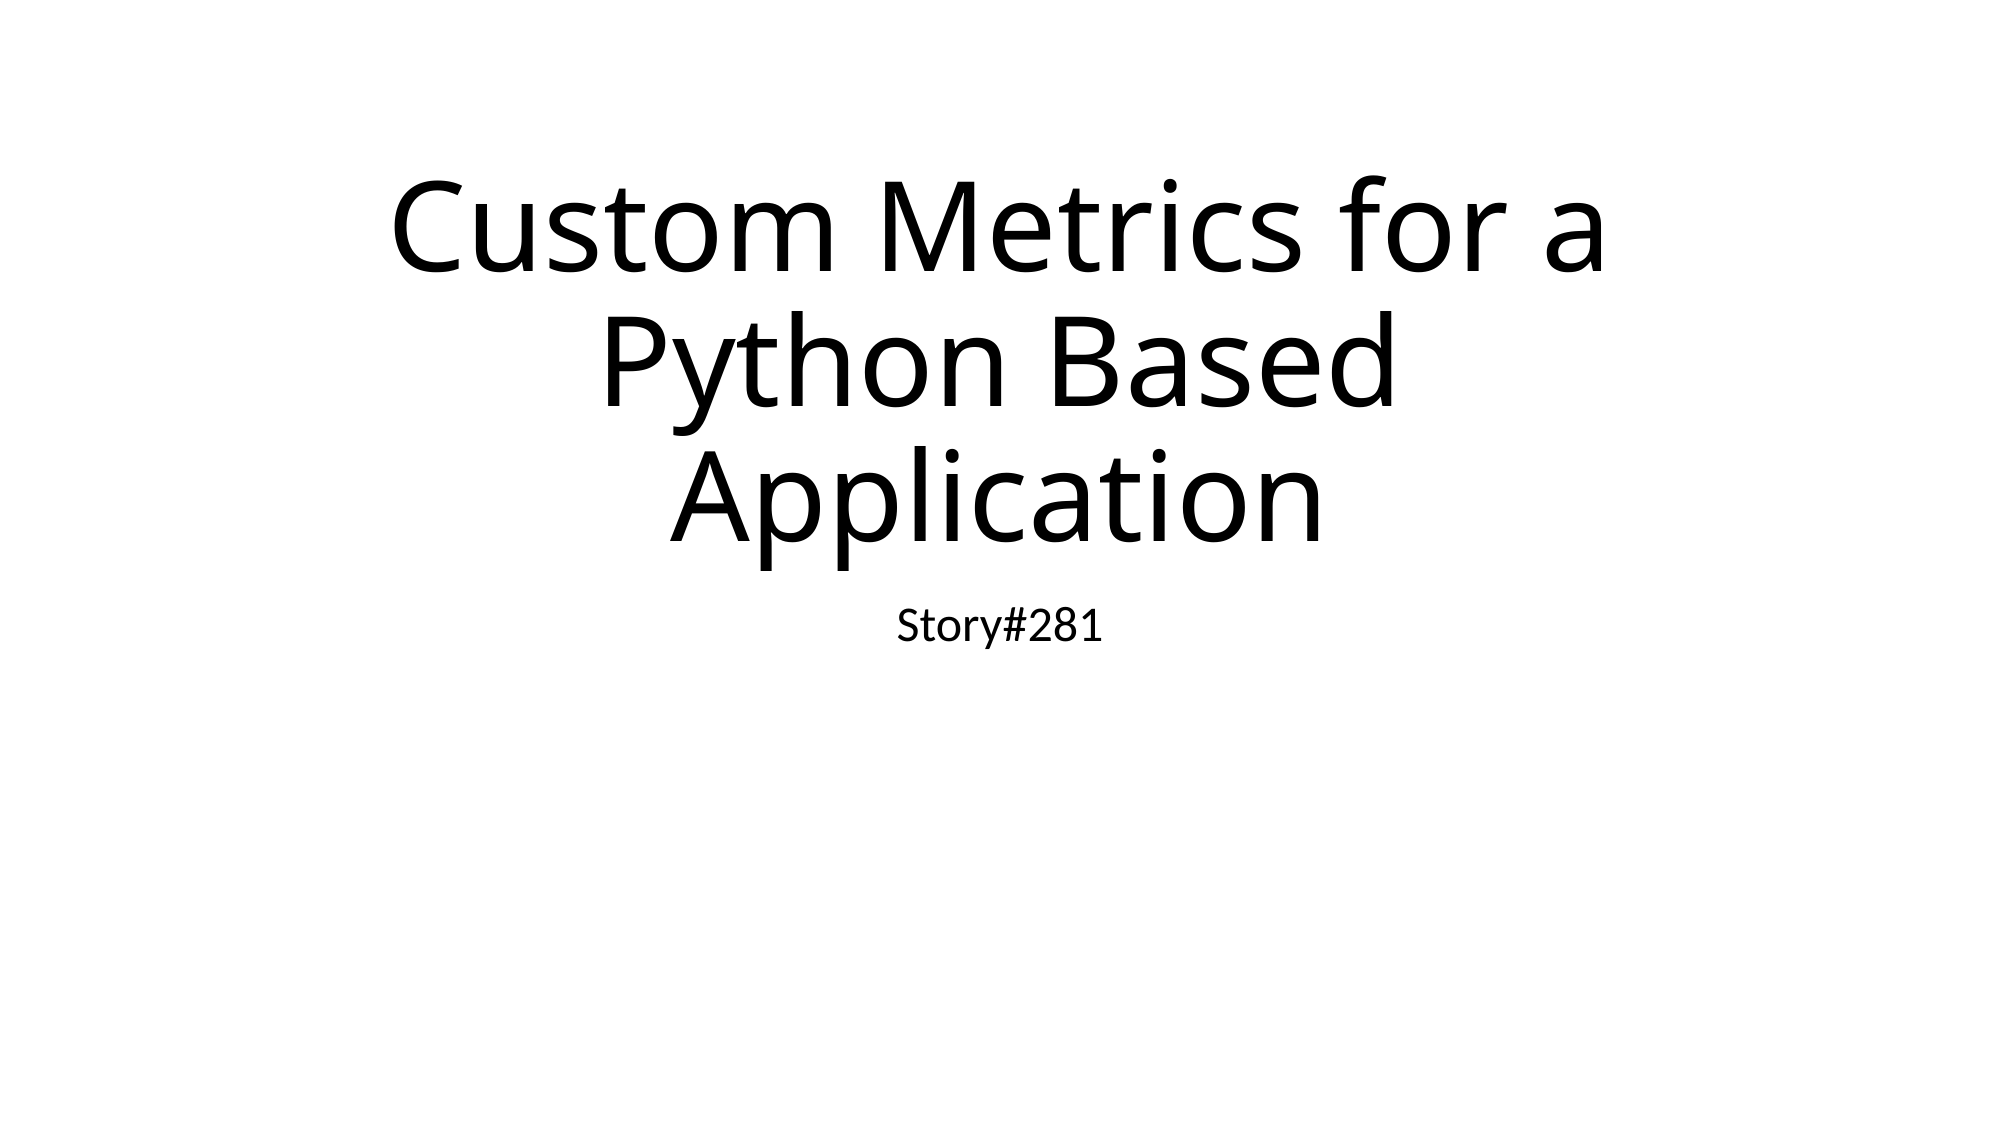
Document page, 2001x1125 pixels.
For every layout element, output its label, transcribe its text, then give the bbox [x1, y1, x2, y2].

title Custom Metrics for a Python Based Application [249, 184, 1750, 576]
subtitle Story#281 [249, 590, 1750, 863]
